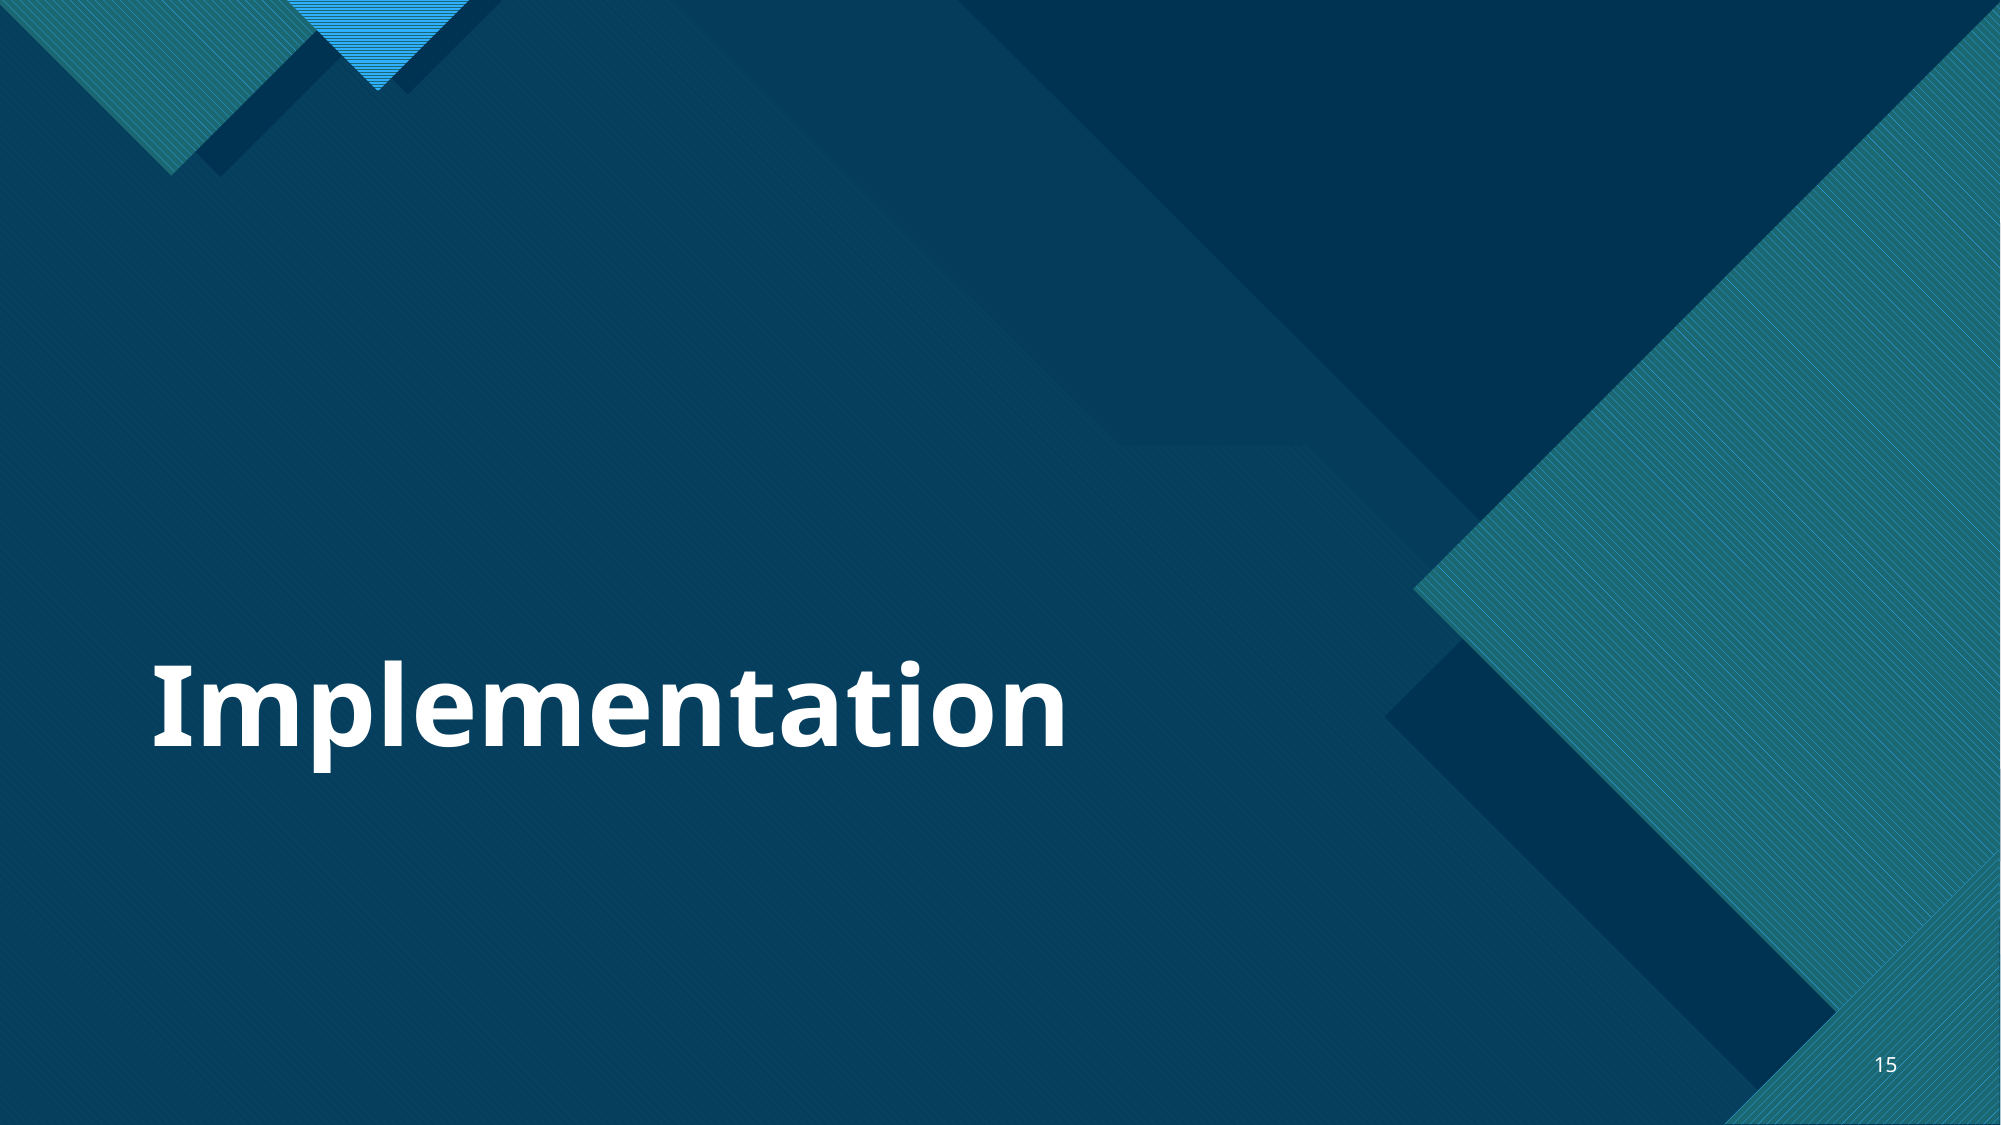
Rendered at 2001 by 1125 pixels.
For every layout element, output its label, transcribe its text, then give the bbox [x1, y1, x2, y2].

text_box Dashboard [1415, 427, 2001, 1125]
slide_number 15 [1845, 1035, 1913, 1096]
title Implementation [136, 637, 1413, 779]
